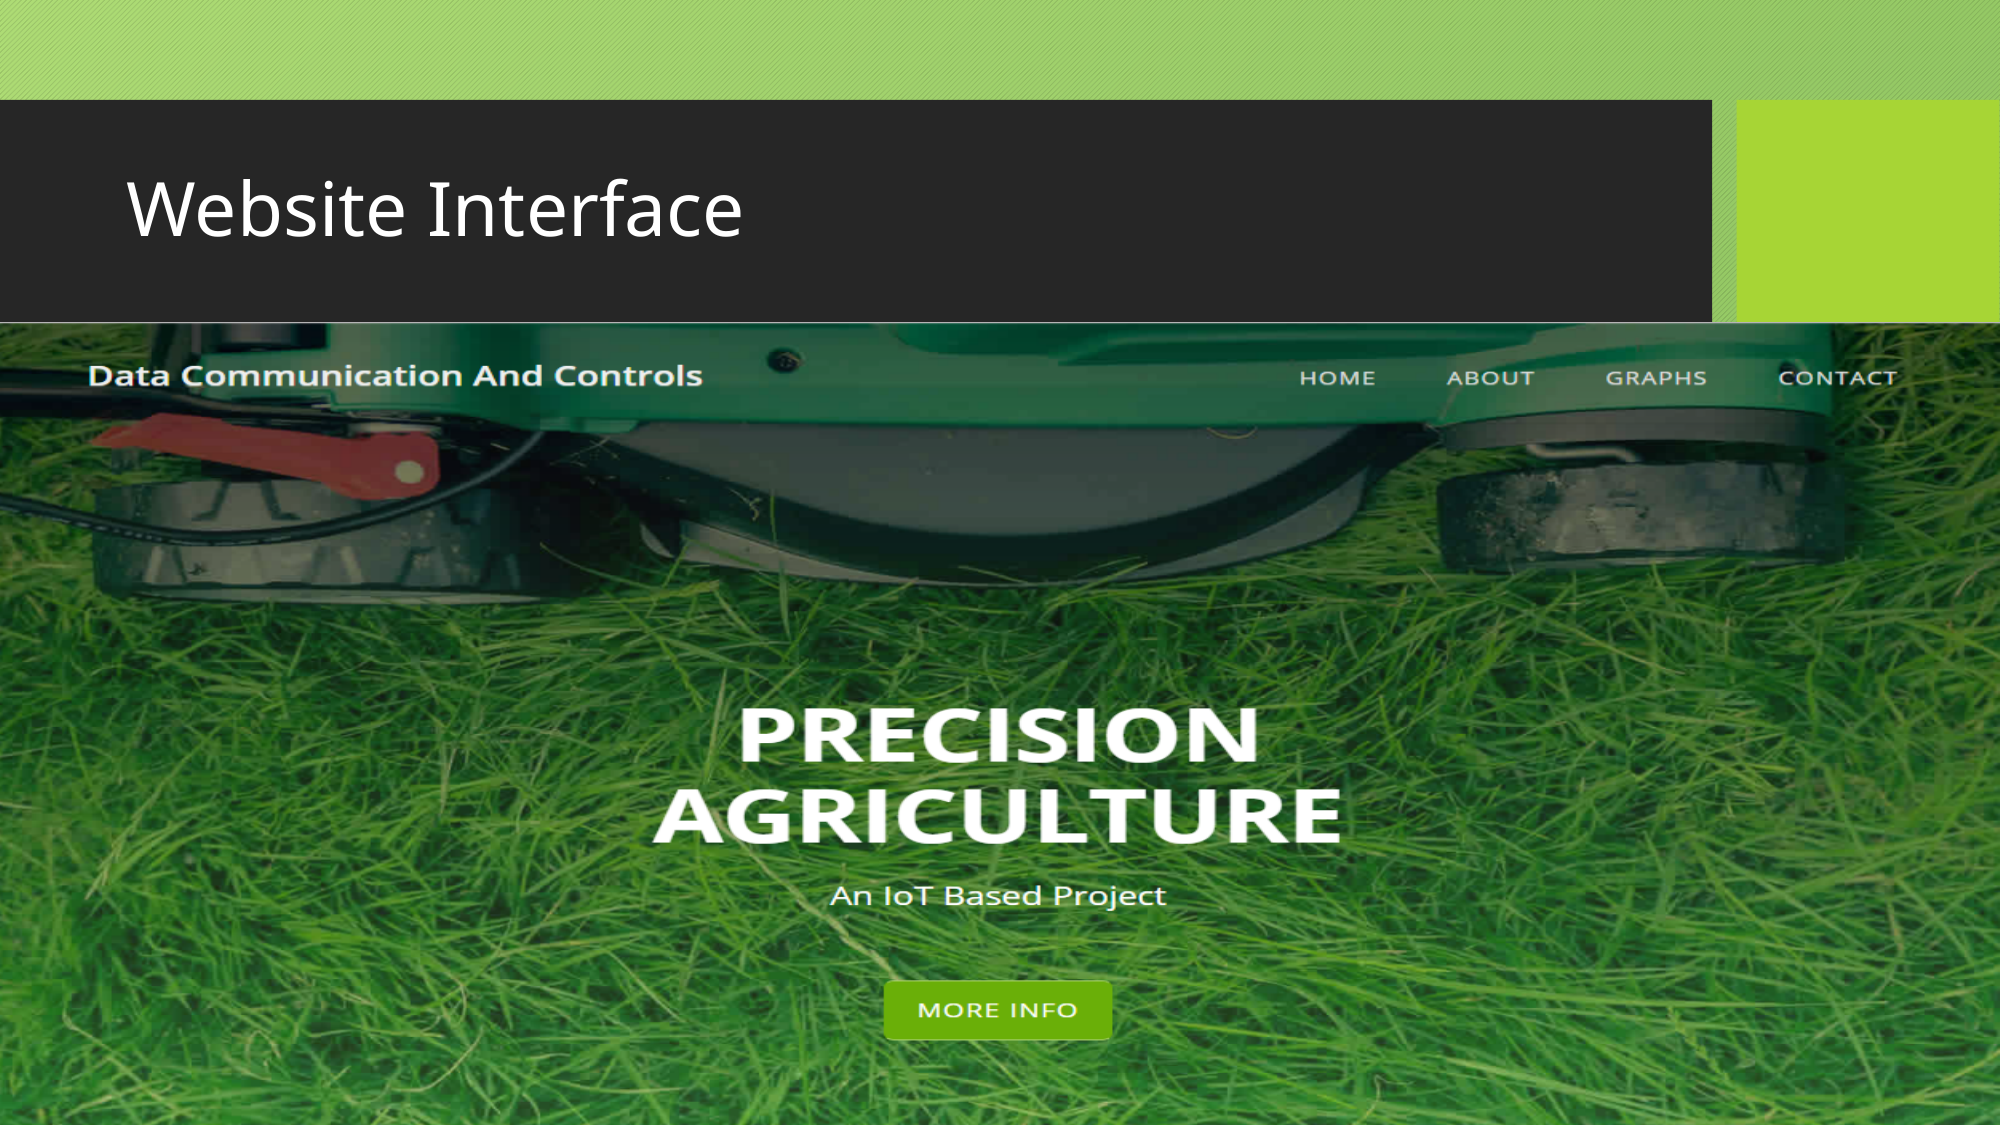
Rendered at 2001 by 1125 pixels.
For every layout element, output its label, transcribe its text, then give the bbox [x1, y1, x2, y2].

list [0, 321, 2000, 1125]
title Website Interface [111, 123, 1689, 301]
